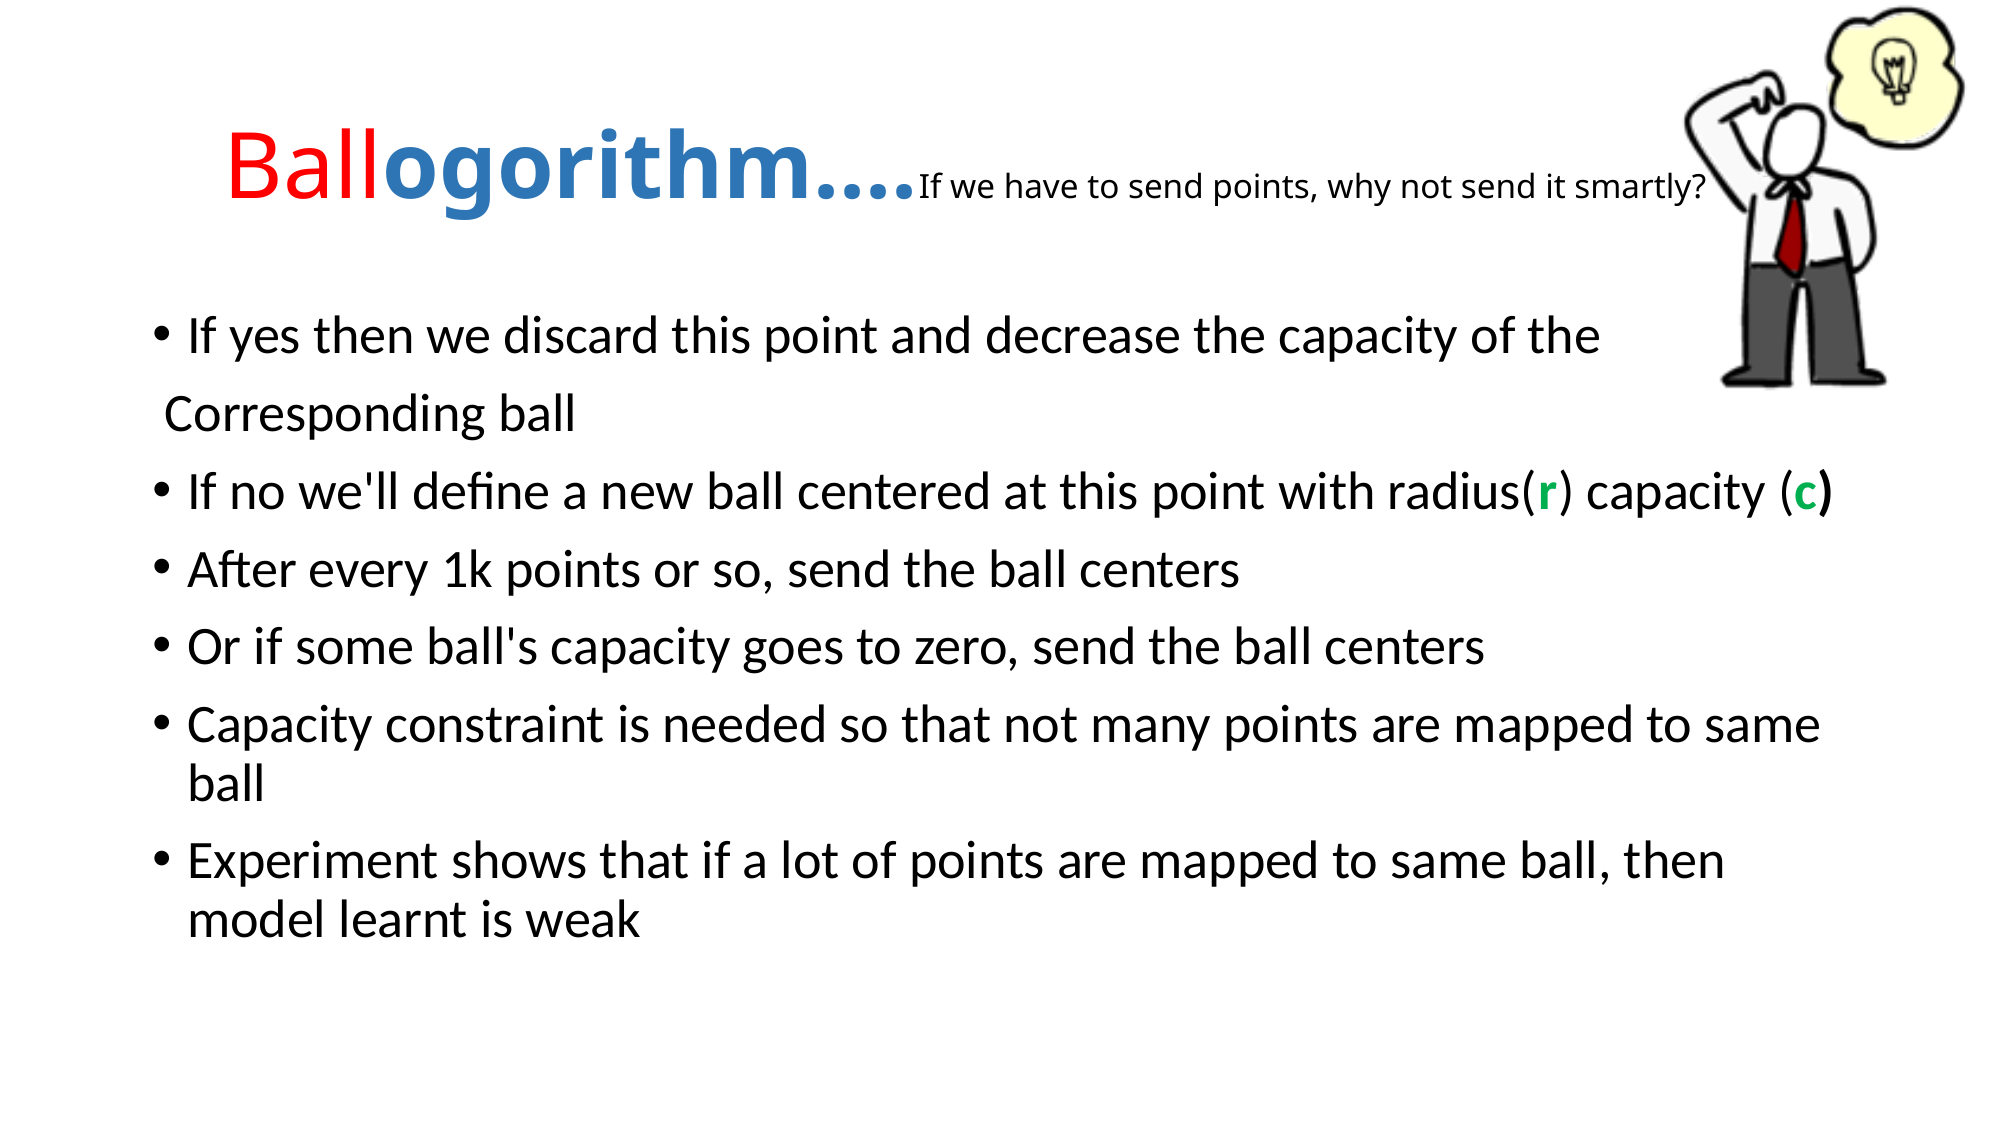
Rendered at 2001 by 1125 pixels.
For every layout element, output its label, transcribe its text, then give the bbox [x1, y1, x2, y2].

list If yes then we discard this point and decrease the capacity of the Corresponding ball If no we'll define a new ball centered at this point with radius(r) capacity (c) After every 1k points or so, send the ball centers Or if some ball's capacity goes to zero, send the ball centers Capacity constraint is needed so that not many points are mapped to same ball Experiment shows that if a lot of points are mapped to same ball, then model learnt is weak [137, 299, 1863, 1014]
picture [1657, 0, 2000, 393]
title Ballogorithm....If we have to send points, why not send it smartly? [137, 59, 1657, 278]
